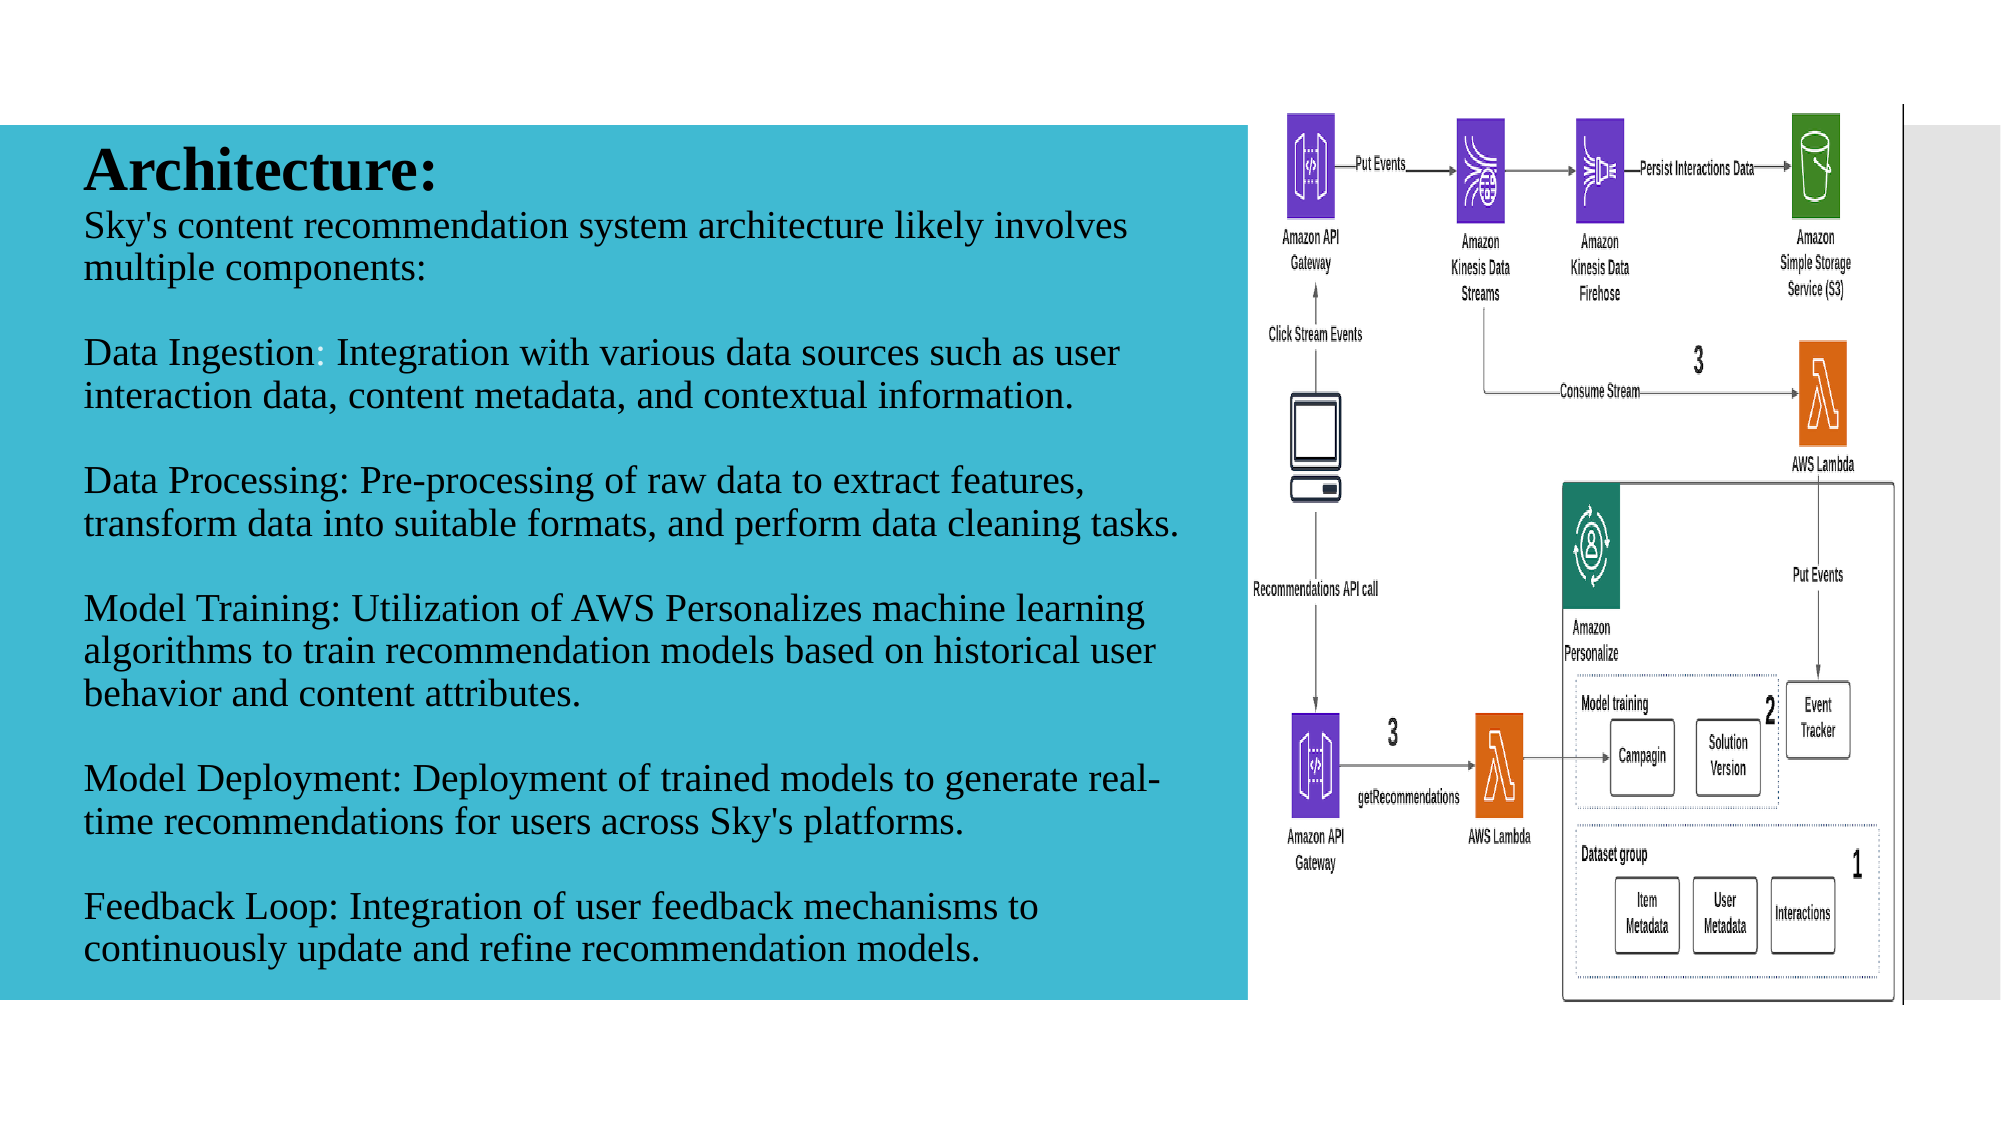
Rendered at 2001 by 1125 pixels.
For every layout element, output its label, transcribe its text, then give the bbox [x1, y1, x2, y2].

picture [1247, 103, 1905, 1005]
subtitle Architecture: Sky's content recommendation system architecture likely involves multiple components: Data Ingestion: Integration with various data sources such as user interaction data, content metadata, and contextual information. Data Processing: Pre-processing of raw data to extract features, transform data into suitable formats, and perform data cleaning tasks. Model Training: Utilization of AWS Personalizes machine learning algorithms to train recommendation models based on historical user behavior and content attributes. Model Deployment: Deployment of trained models to generate real-time recommendations for users across Sky's platforms. Feedback Loop: Integration of user feedback mechanisms to continuously update and refine recommendation models. [24, 129, 1234, 1030]
